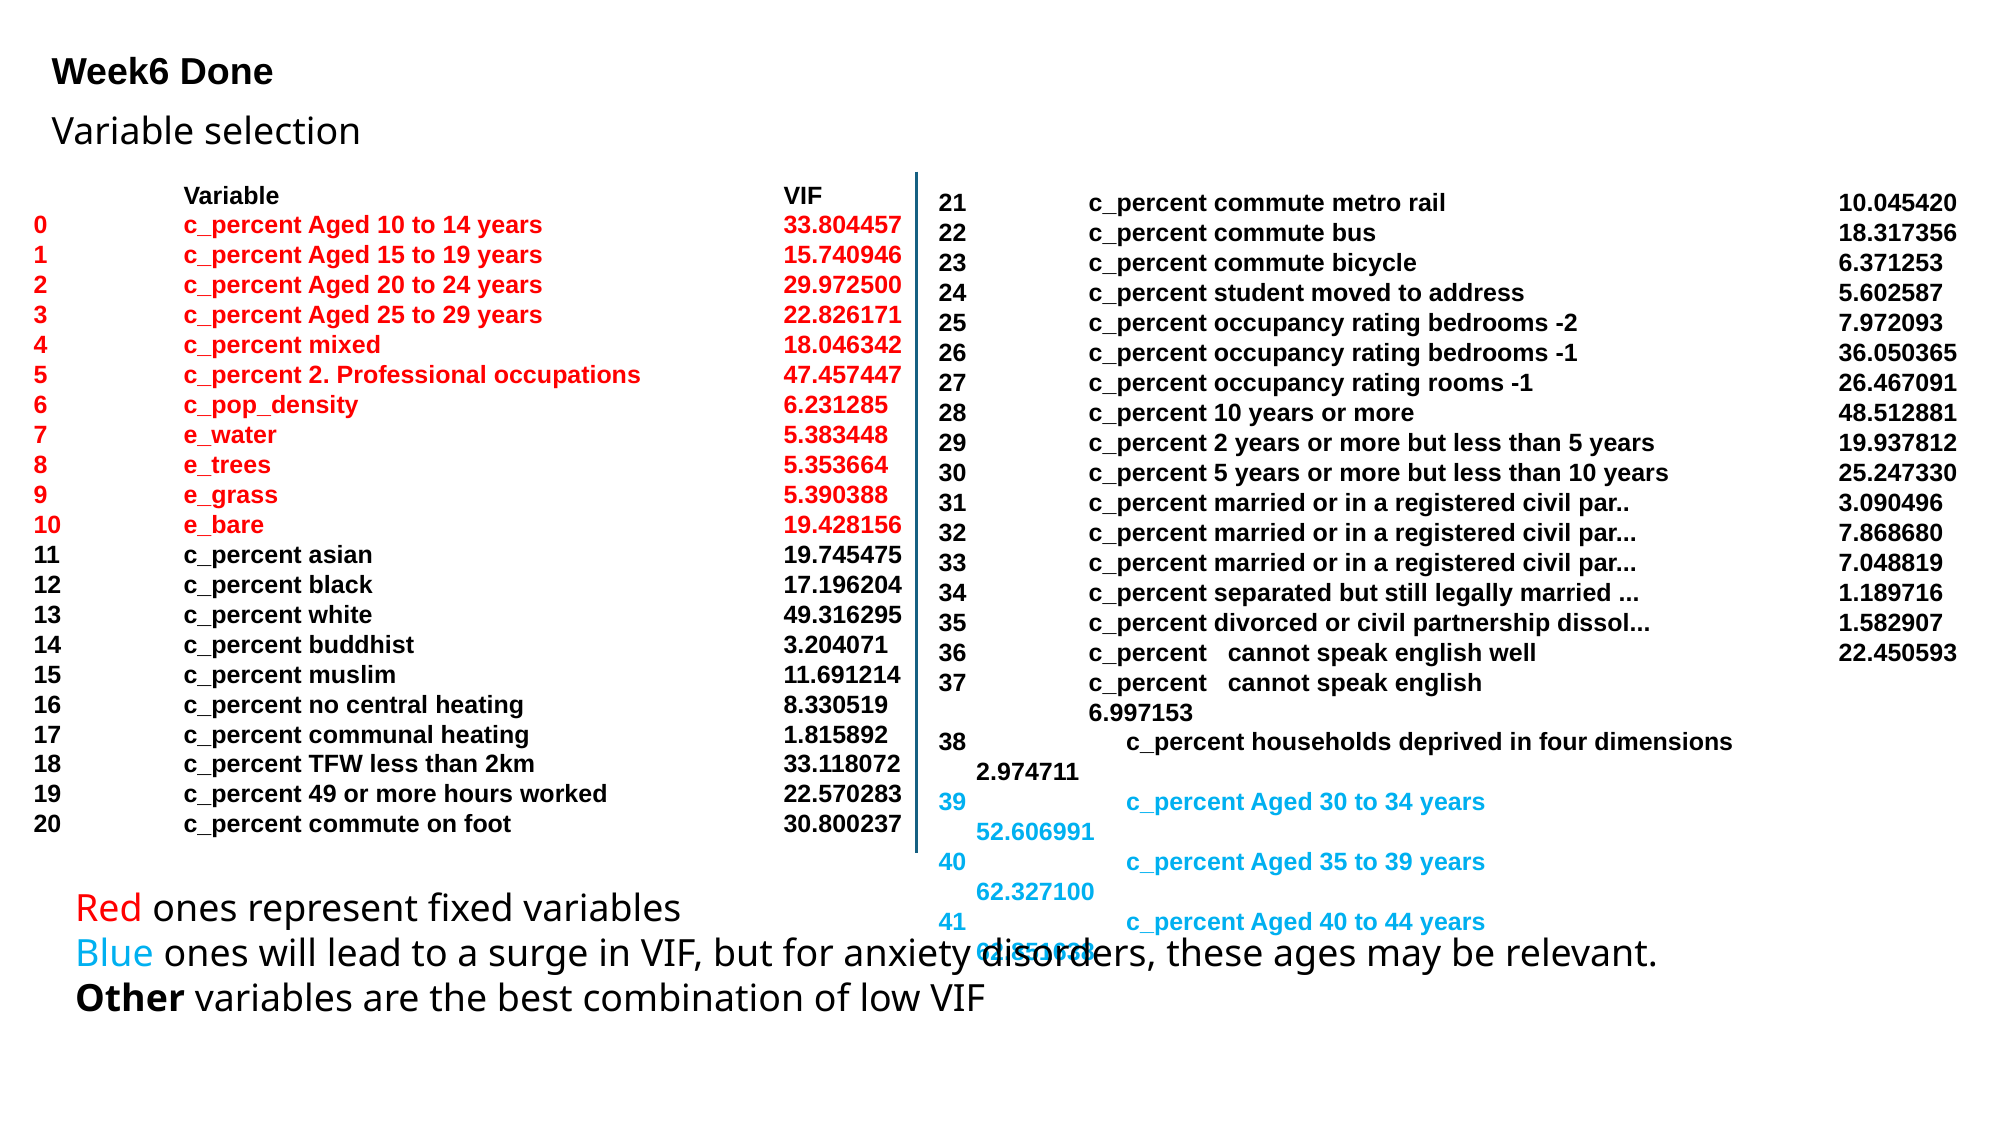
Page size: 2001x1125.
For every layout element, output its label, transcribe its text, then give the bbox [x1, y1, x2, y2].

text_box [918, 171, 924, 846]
text_box Week6 Done [36, 39, 963, 100]
text_box Variable selection [36, 100, 1811, 160]
text_box Red ones represent fixed variables Blue ones will lead to a surge in VIF, but for anxiety disorders, these ages may be relevant. Other variables are the best combination of low VIF [60, 877, 1824, 1027]
text_box 21 c_percent commute metro rail 10.045420 22 c_percent commute bus 18.317356 23 c_percent commute bicycle 6.371253 24 c_percent student moved to address 5.602587 25 c_percent occupancy rating bedrooms -2 7.972093 26 c_percent occupancy rating bedrooms -1 36.050365 27 c_percent occupancy rating rooms -1 26.467091 28 c_percent 10 years or more 48.512881 29 c_percent 2 years or more but less than 5 years 19.937812 30 c_percent 5 years or more but less than 10 years 25.247330 31 c_percent married or in a registered civil par.. 3.090496 32 c_percent married or in a registered civil par... 7.868680 33 c_percent married or in a registered civil par... 7.048819 34 c_percent separated but still legally married ... 1.189716 35 c_percent divorced or civil partnership dissol... 1.582907 36 c_percent cannot speak english well 22.450593 37 c_percent cannot speak english 6.997153 c_percent households deprived in four dimensions 2.974711 c_percent Aged 30 to 34 years 52.606991 c_percent Aged 35 to 39 years 62.327100 c_percent Aged 40 to 44 years 62.851638 [923, 179, 1982, 973]
text_box Variable VIF 0 c_percent Aged 10 to 14 years 33.804457 1 c_percent Aged 15 to 19 years 15.740946 2 c_percent Aged 20 to 24 years 29.972500 3 c_percent Aged 25 to 29 years 22.826171 4 c_percent mixed 18.046342 5 c_percent 2. Professional occupations 47.457447 6 c_pop_density 6.231285 7 e_water 5.383448 8 e_trees 5.353664 9 e_grass 5.390388 10 e_bare 19.428156 11 c_percent asian 19.745475 12 c_percent black 17.196204 13 c_percent white 49.316295 14 c_percent buddhist 3.204071 15 c_percent muslim 11.691214 16 c_percent no central heating 8.330519 17 c_percent communal heating 1.815892 18 c_percent TFW less than 2km 33.118072 19 c_percent 49 or more hours worked 22.570283 20 c_percent commute on foot 30.800237 [18, 171, 916, 846]
